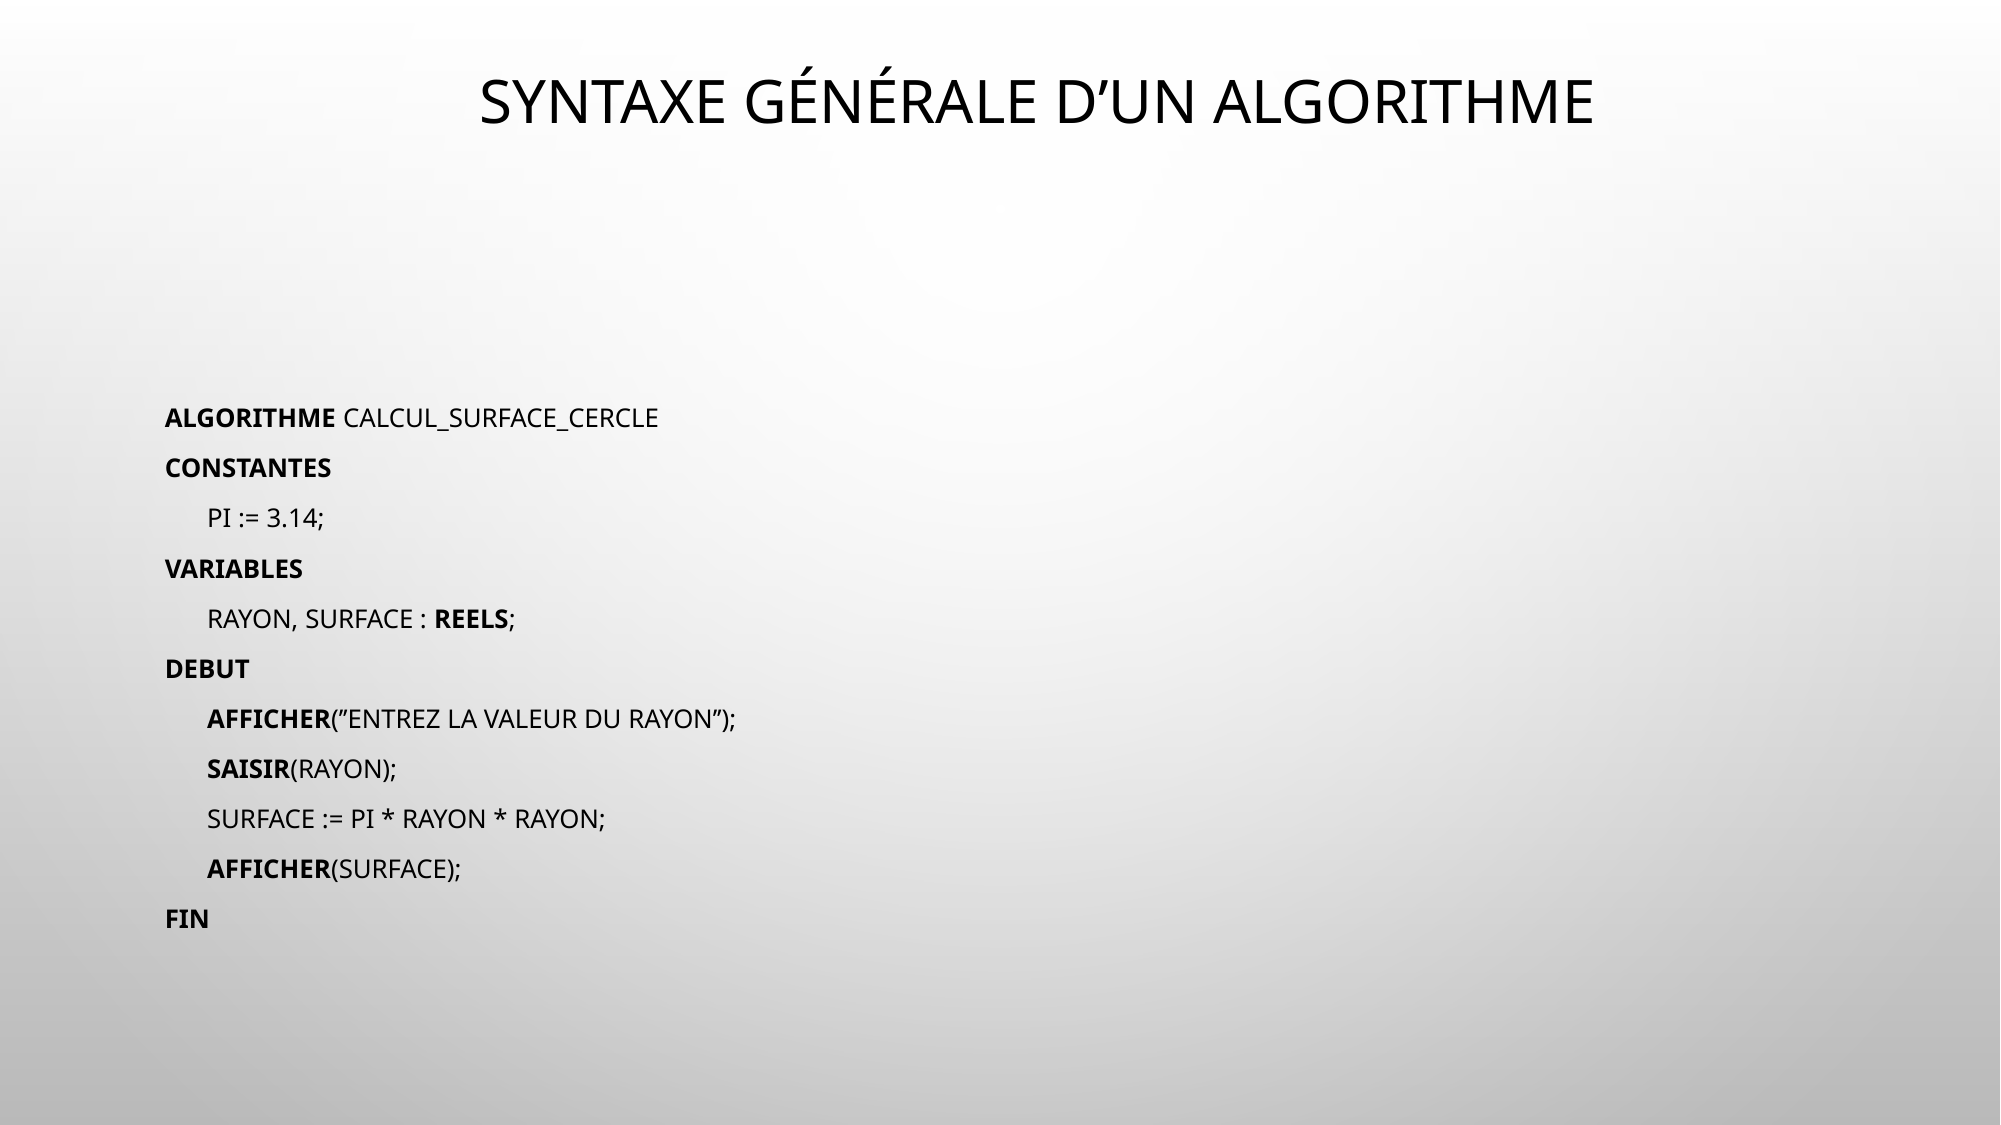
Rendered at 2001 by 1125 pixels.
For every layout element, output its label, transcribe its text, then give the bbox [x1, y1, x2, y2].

list algorithme calcul_surface_cercle constantes PI := 3.14; variables rayon, surface : reels; Debut afficher(’’Entrez la valeur du rayon’’); saisir(rayon); surface := PI * rayon * rayon; afficher(surface); fin [149, 388, 1851, 950]
title Syntaxe générale d’un algorithme [399, 45, 1675, 164]
picture [0, 0, 2000, 1125]
